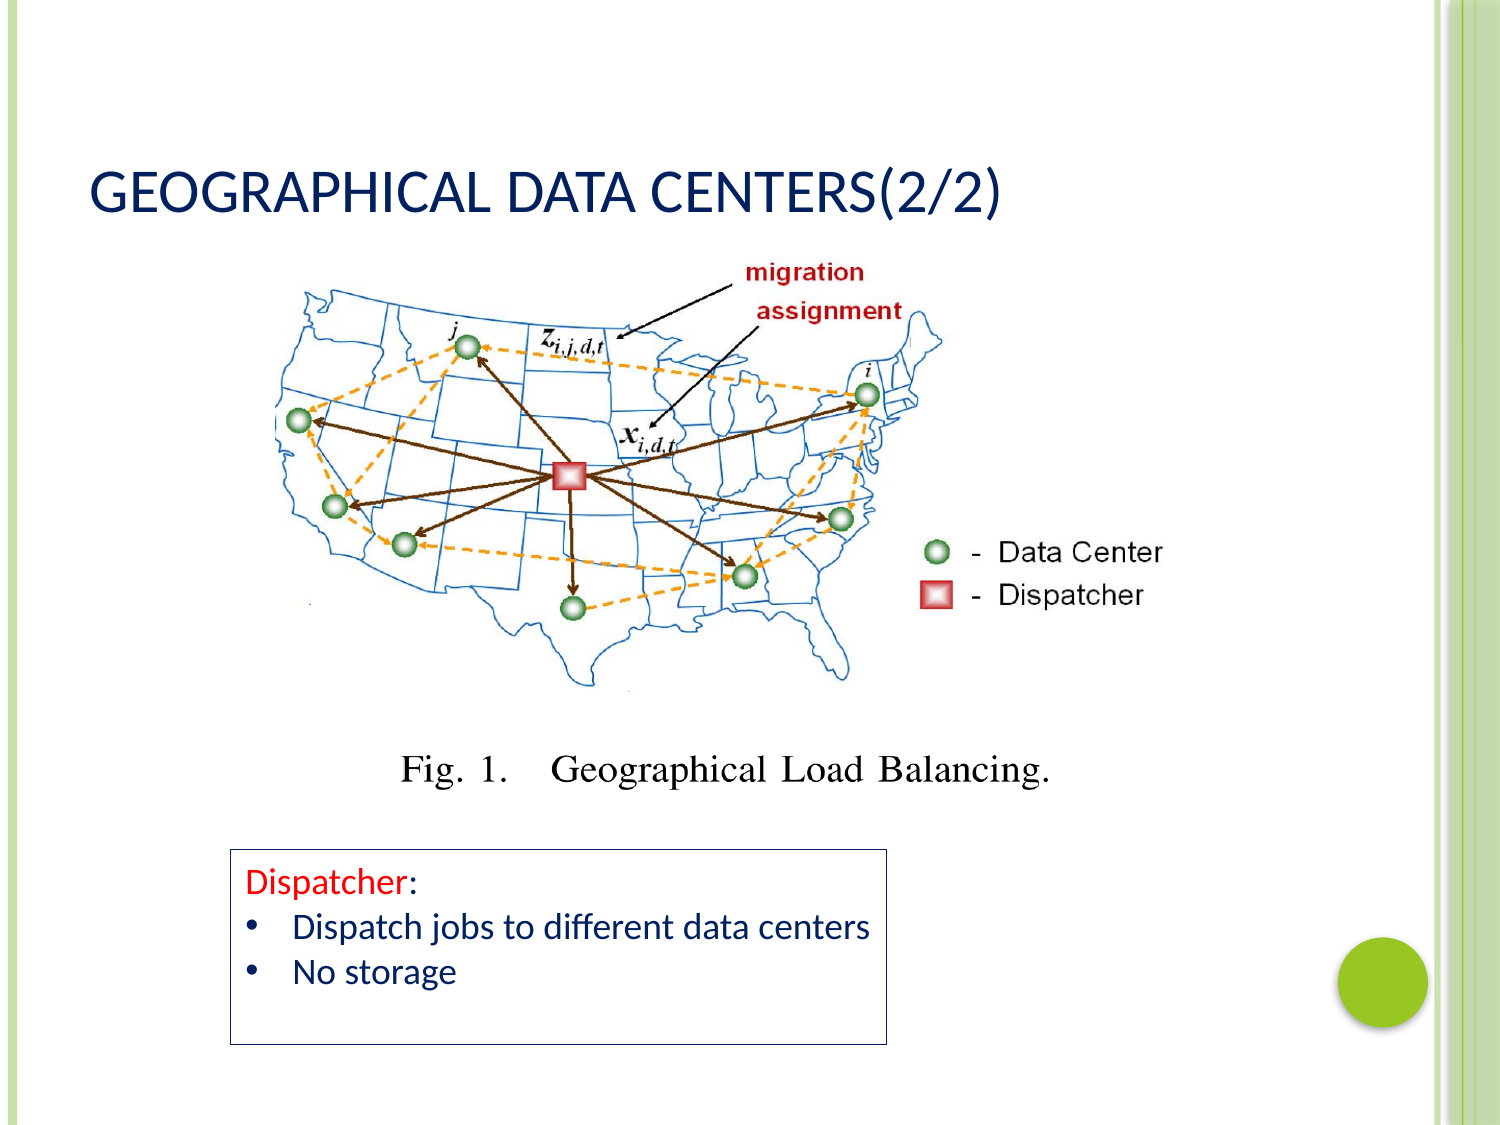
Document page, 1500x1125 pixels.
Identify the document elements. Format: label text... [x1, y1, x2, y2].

title Geographical Data Centers(2/2) [75, 45, 1300, 233]
text_box Dispatcher: Dispatch jobs to different data centers No storage [230, 849, 887, 1045]
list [274, 236, 1176, 797]
